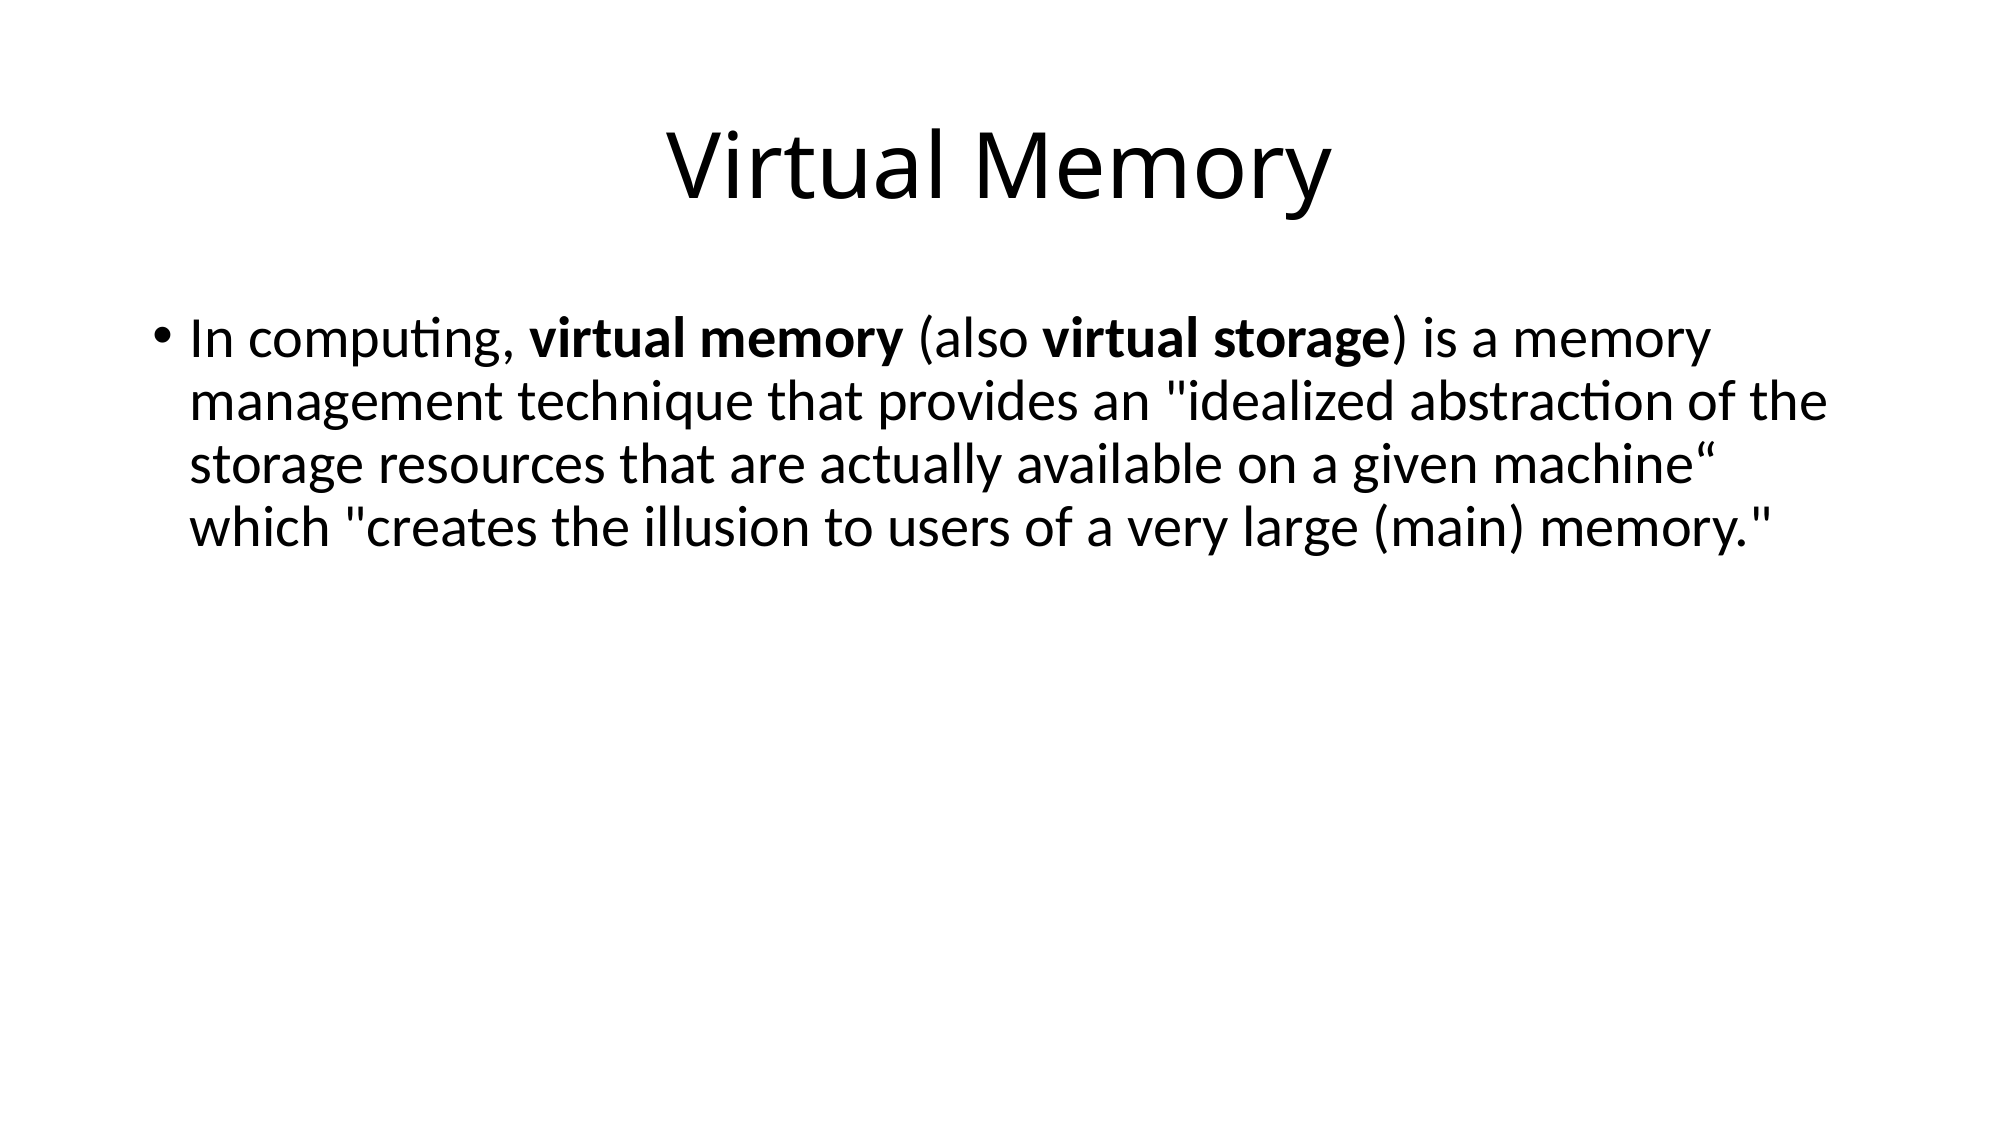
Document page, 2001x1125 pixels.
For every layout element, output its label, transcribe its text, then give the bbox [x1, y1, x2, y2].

title Virtual Memory [137, 59, 1863, 278]
list In computing, virtual memory (also virtual storage) is a memory management technique that provides an "idealized abstraction of the storage resources that are actually available on a given machine“ which "creates the illusion to users of a very large (main) memory." [137, 299, 1863, 1014]
